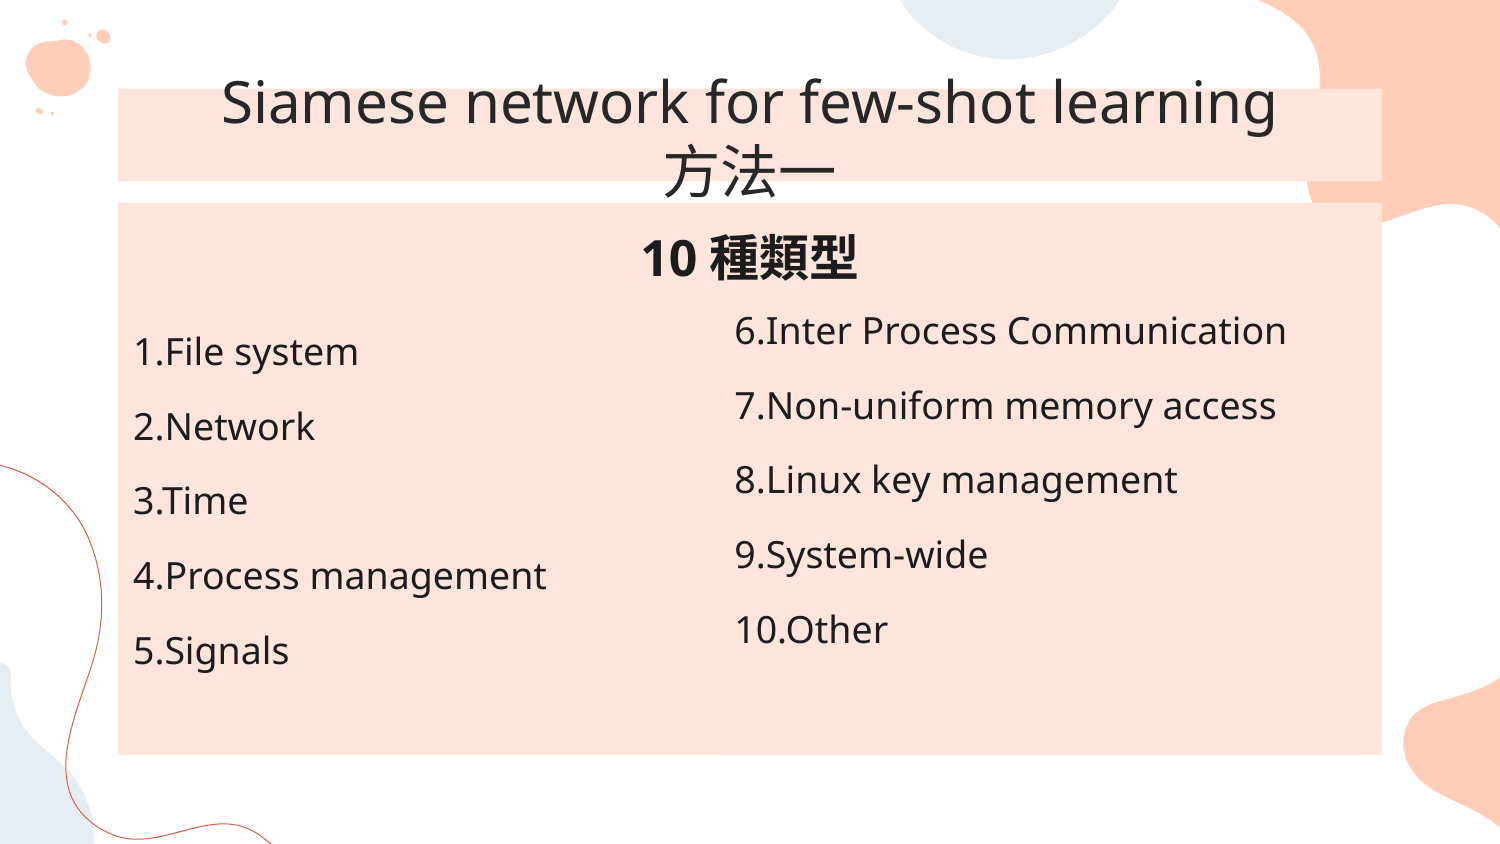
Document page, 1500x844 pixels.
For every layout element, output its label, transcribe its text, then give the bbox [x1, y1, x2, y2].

title Siamese network for few-shot learning 方法一 [118, 88, 1382, 182]
list 10種類型 1.File system 2.Network 3.Time 4.Process management 5.Signals [118, 202, 1382, 756]
text_box [619, 202, 1112, 264]
list 6.Inter Process Communication 7.Non-uniform memory access 8.Linux key management 9.System-wide 10.Other [719, 285, 1364, 756]
